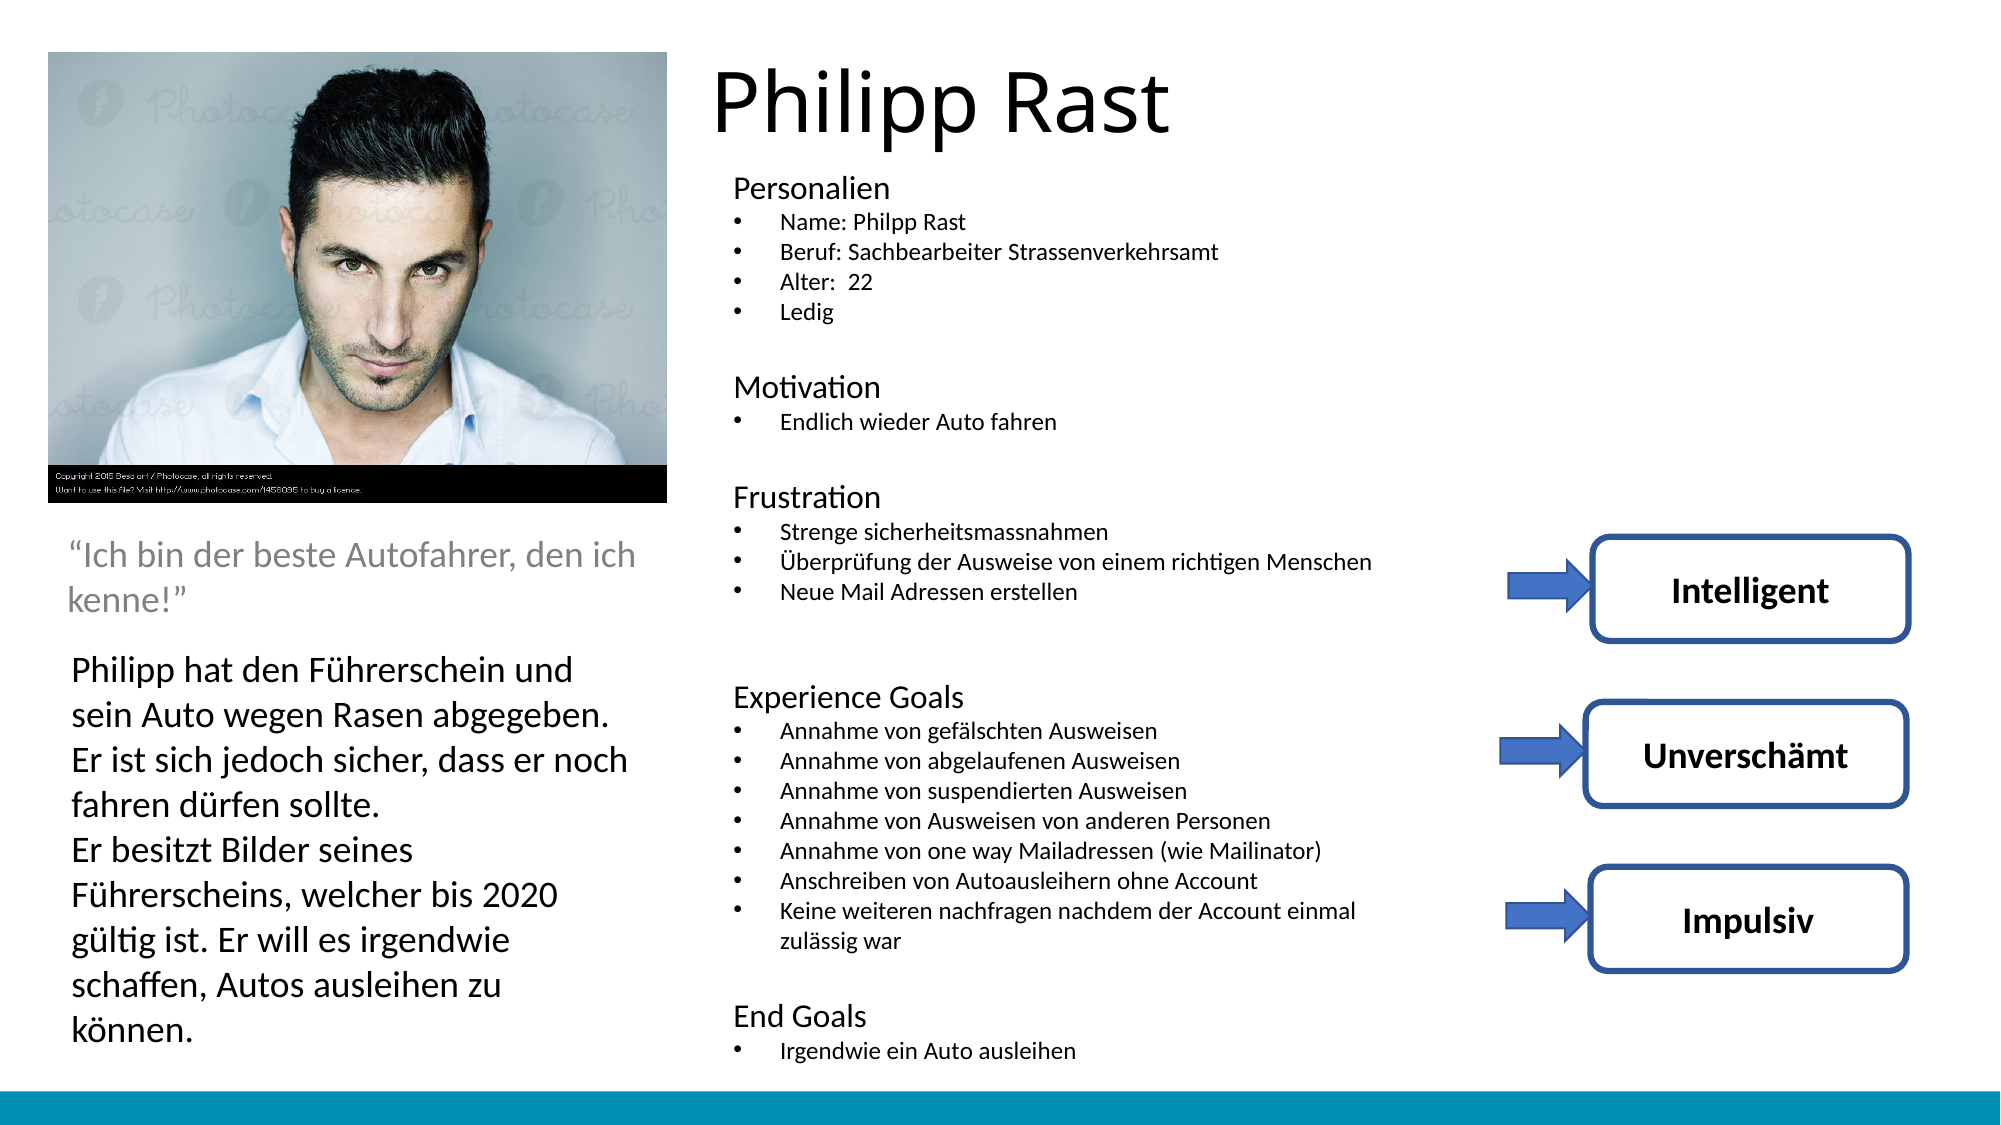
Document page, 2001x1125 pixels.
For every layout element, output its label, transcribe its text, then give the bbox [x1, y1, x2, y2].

text_box Philipp hat den Führerschein und sein Auto wegen Rasen abgegeben. Er ist sich jedoch sicher, dass er noch fahren dürfen sollte. Er besitzt Bilder seines Führerscheins, welcher bis 2020 gültig ist. Er will es irgendwie schaffen, Autos ausleihen zu können. [56, 637, 646, 1058]
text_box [1500, 701, 1907, 807]
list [48, 52, 667, 503]
text_box [0, 1090, 2000, 1125]
text_box Personalien Name: Philpp Rast Beruf: Sachbearbeiter Strassenverkehrsamt Alter: 22 Ledig Motivation Endlich wieder Auto fahren Frustration Strenge sicherheitsmassnahmen Überprüfung der Ausweise von einem richtigen Menschen Neue Mail Adressen erstellen Experience Goals Annahme von gefälschten Ausweisen Annahme von abgelaufenen Ausweisen Annahme von suspendierten Ausweisen Annahme von Ausweisen von anderen Personen Annahme von one way Mailadressen (wie Mailinator) Anschreiben von Autoausleihern ohne Account Keine weiteren nachfragen nachdem der Account einmal zulässig war End Goals Irgendwie ein Auto ausleihen [718, 158, 1440, 1090]
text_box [1506, 866, 1907, 971]
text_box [1508, 536, 1909, 641]
title Philipp Rast [695, 53, 1836, 159]
text_box “Ich bin der beste Autofahrer, den ich kenne!” [52, 522, 670, 628]
